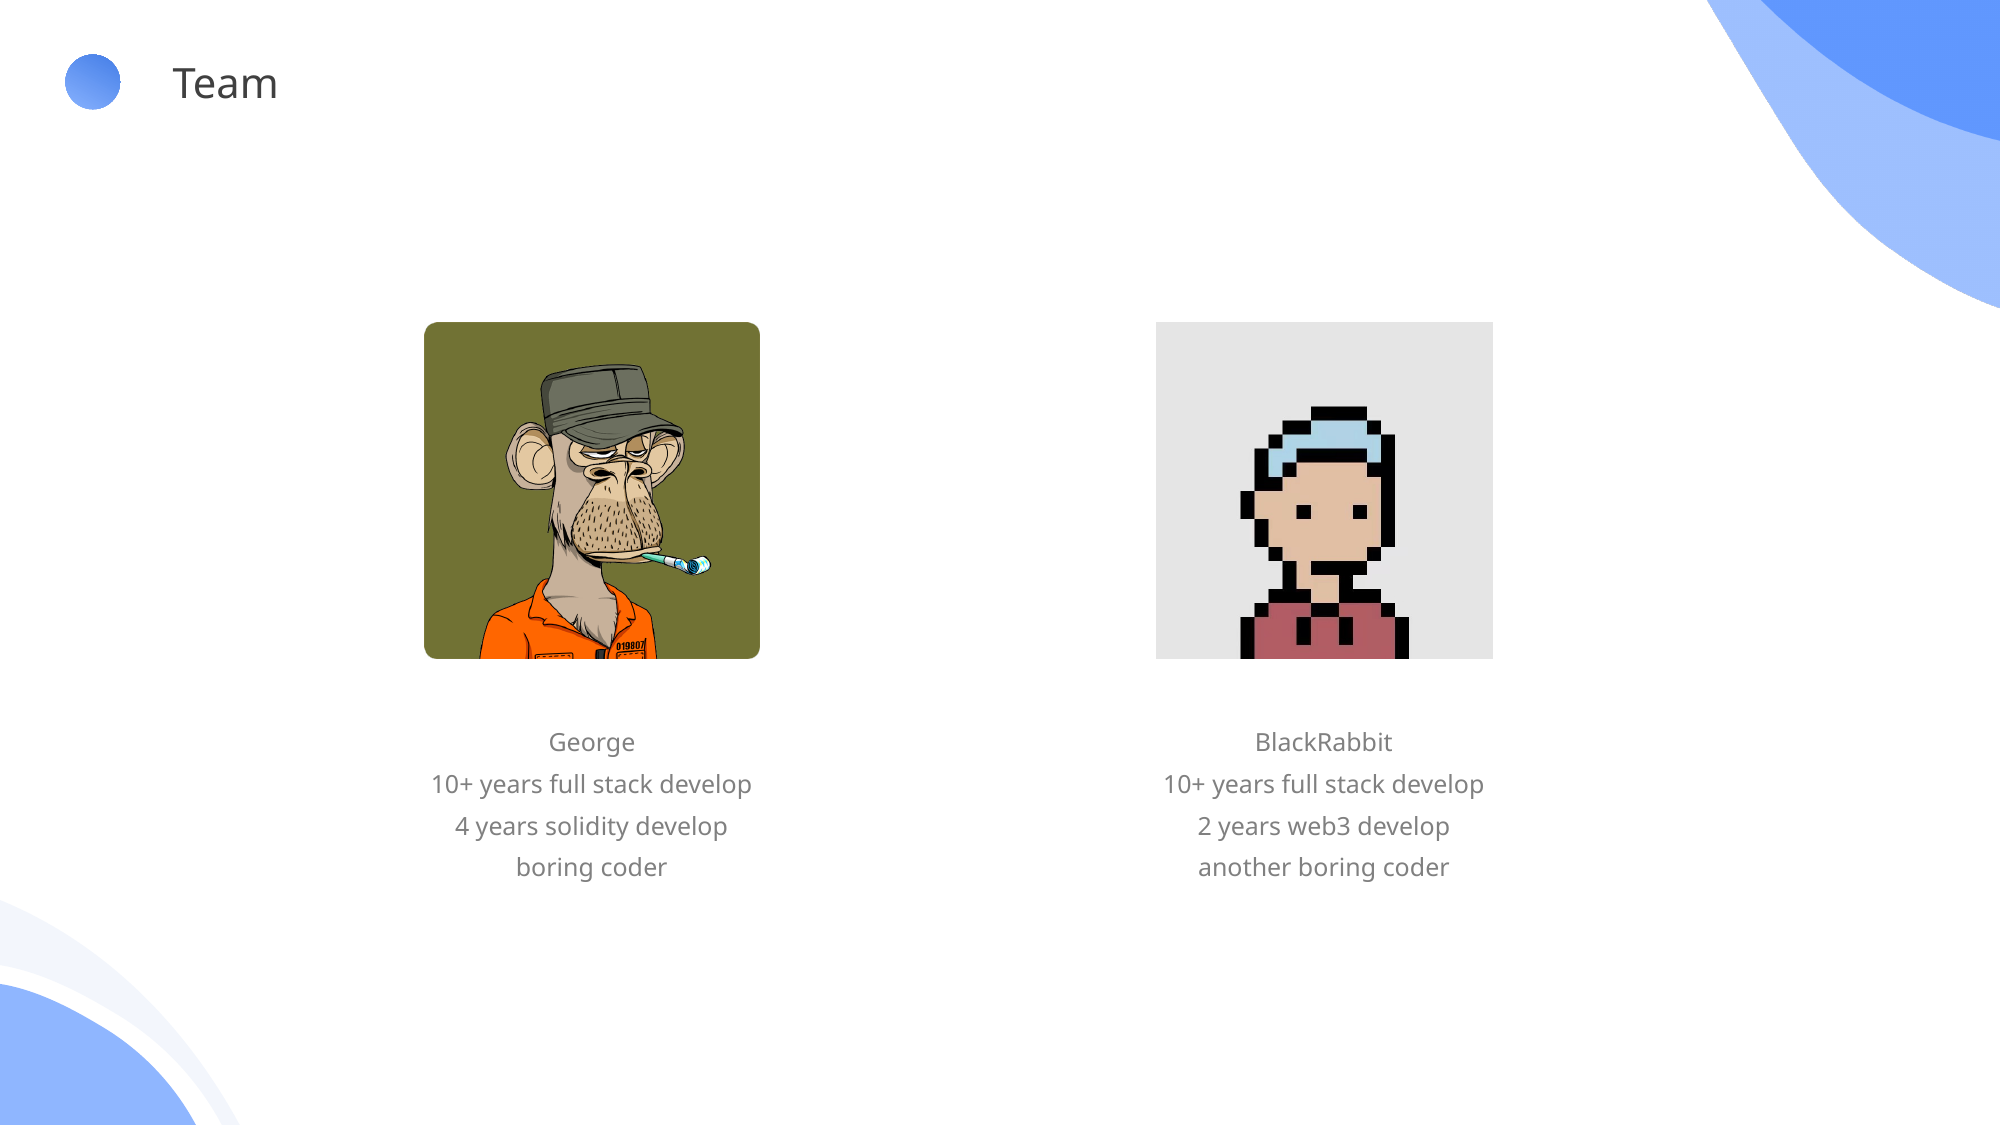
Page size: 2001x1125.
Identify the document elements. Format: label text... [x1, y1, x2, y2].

text_box Team [157, 49, 547, 114]
text_box [64, 53, 122, 111]
text_box George 10+ years full stack develop 4 years solidity develop boring coder [384, 707, 800, 890]
picture [1693, 0, 2000, 313]
text_box [0, 900, 240, 1125]
text_box BlackRabbit 10+ years full stack develop 2 years web3 develop another boring coder [1116, 707, 1532, 890]
text_box [0, 983, 196, 1125]
picture [424, 322, 760, 659]
picture [1156, 322, 1493, 659]
